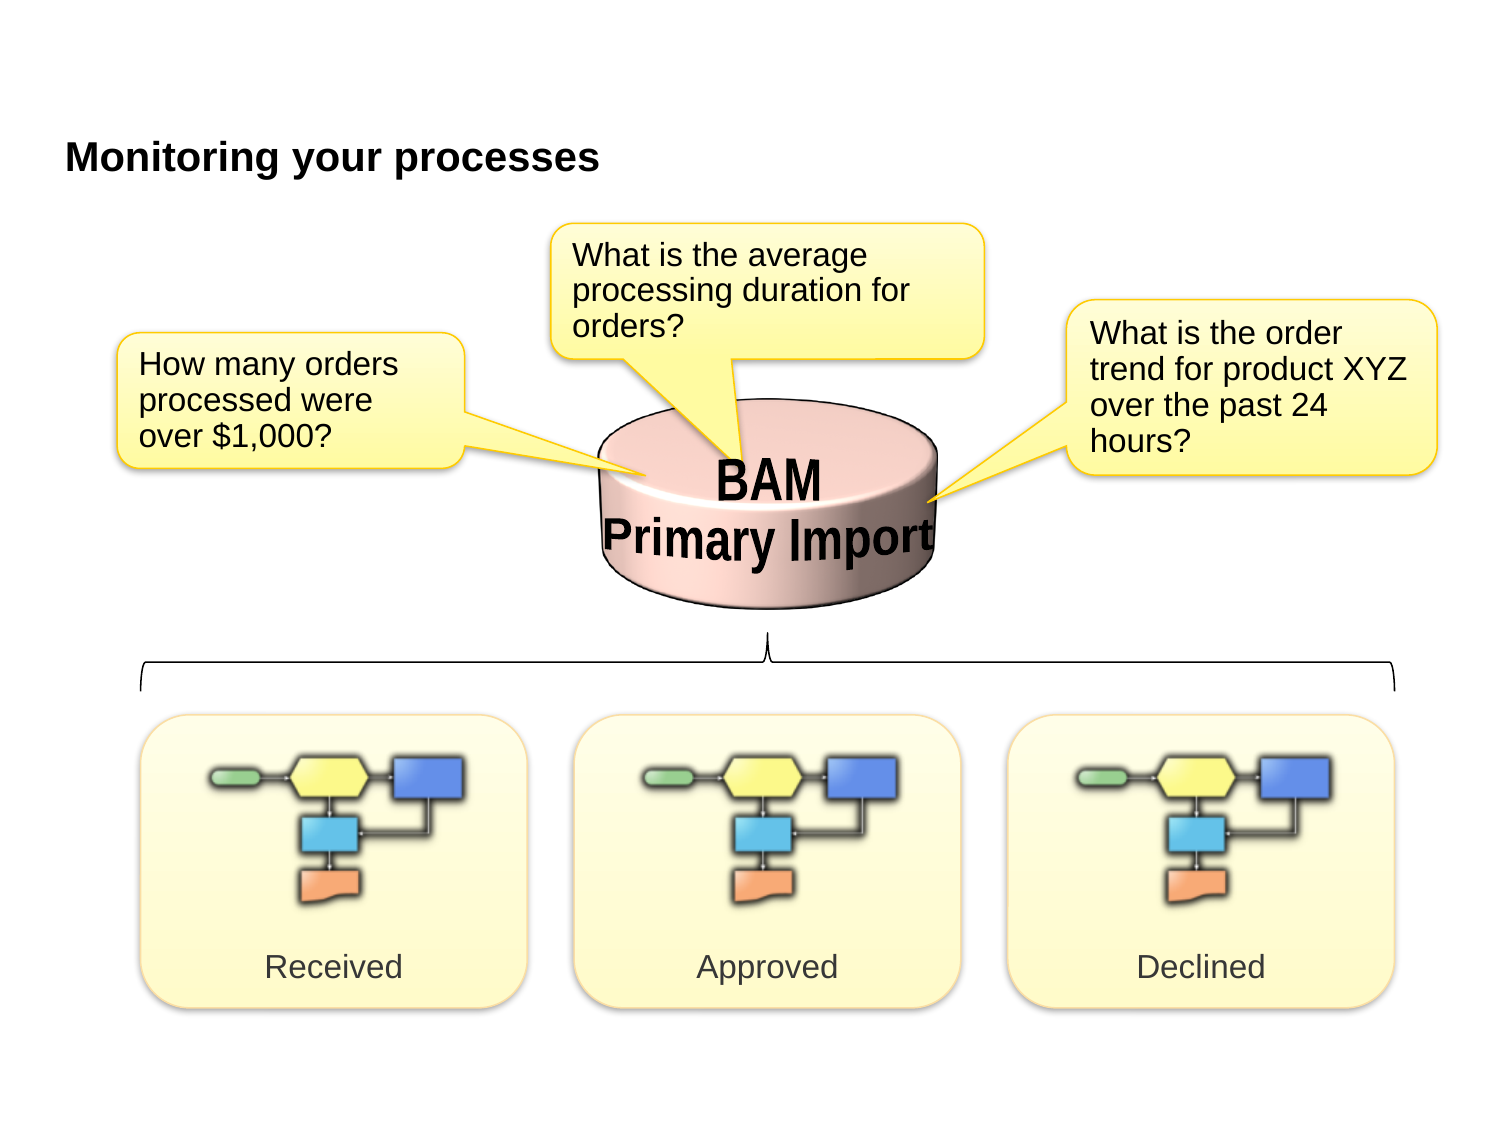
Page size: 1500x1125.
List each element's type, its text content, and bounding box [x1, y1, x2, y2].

text_box What is the average processing duration for orders? [550, 223, 985, 396]
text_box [597, 398, 938, 610]
text_box What is the order trend for product XYZ over the past 24 hours? [942, 299, 1438, 497]
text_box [1007, 714, 1395, 1009]
text_box How many orders processed were over $1,000? [117, 332, 592, 469]
text_box [140, 632, 1395, 692]
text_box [140, 714, 528, 1009]
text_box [573, 714, 962, 1009]
title Monitoring your processes [64, 125, 1436, 185]
